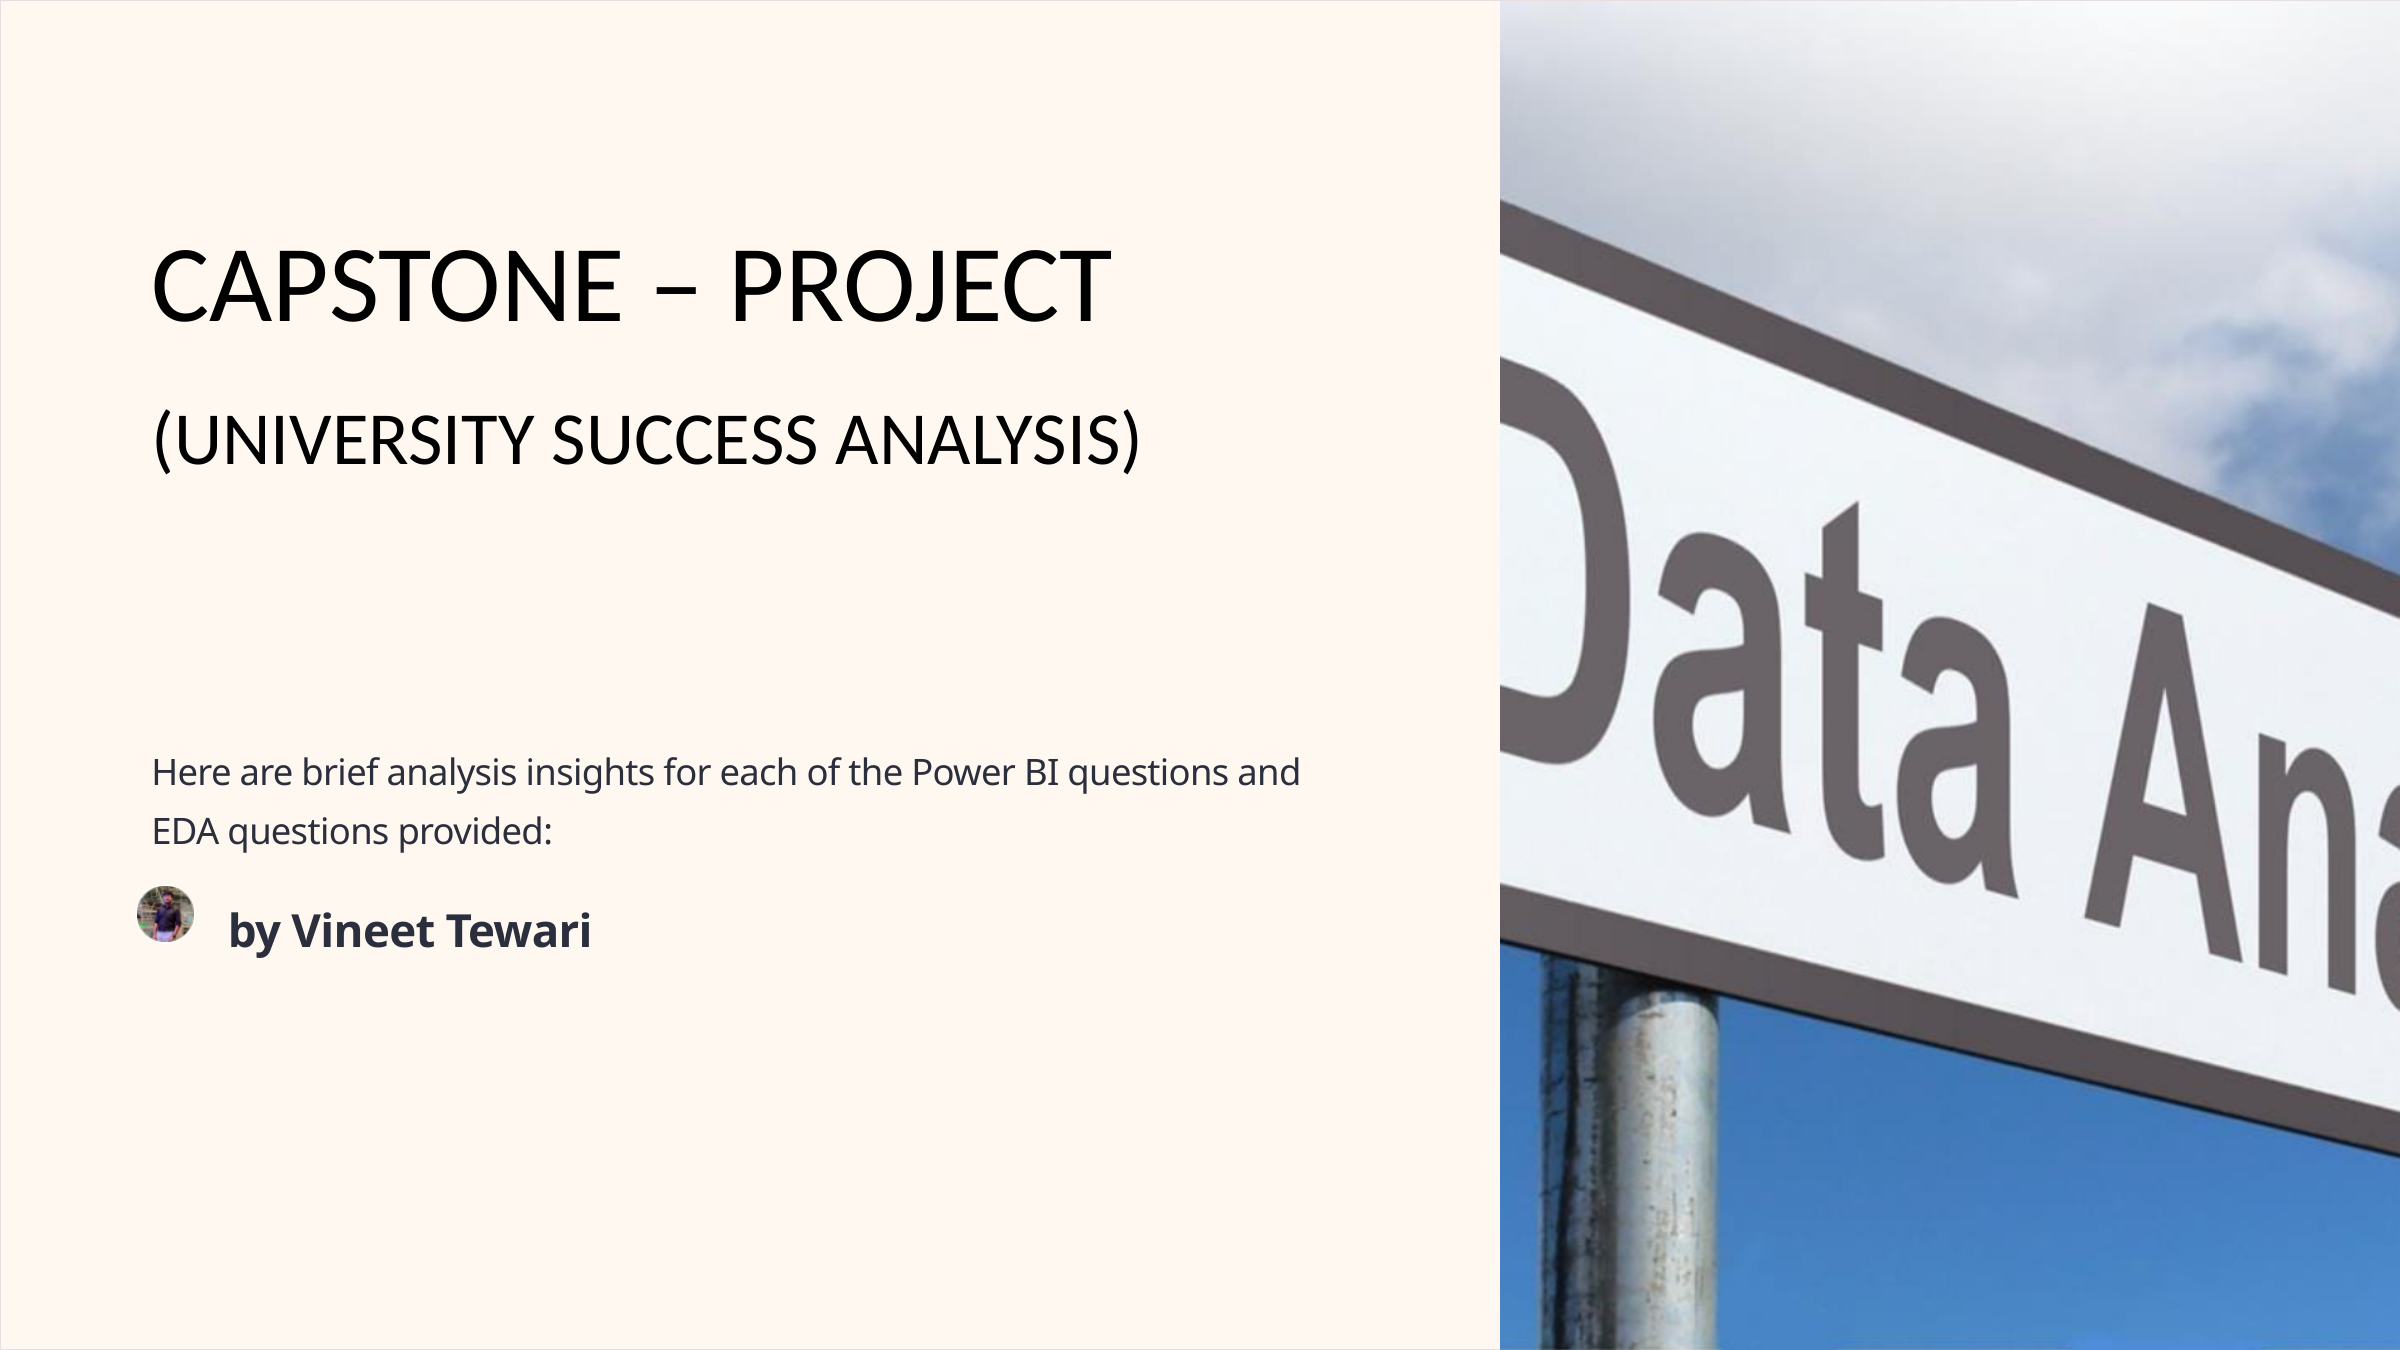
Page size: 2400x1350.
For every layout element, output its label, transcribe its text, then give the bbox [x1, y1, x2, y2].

picture [1499, 1, 2400, 1350]
text_box by Vineet Tewari [213, 885, 576, 950]
text_box Here are brief analysis insights for each of the Power BI questions and EDA questions provided: [136, 727, 1364, 844]
text_box CAPSTONE – PROJECT (UNIVERSITY SUCCESS ANALYSIS) [136, 198, 1364, 673]
picture [137, 886, 194, 943]
text_box [0, 0, 2400, 1350]
